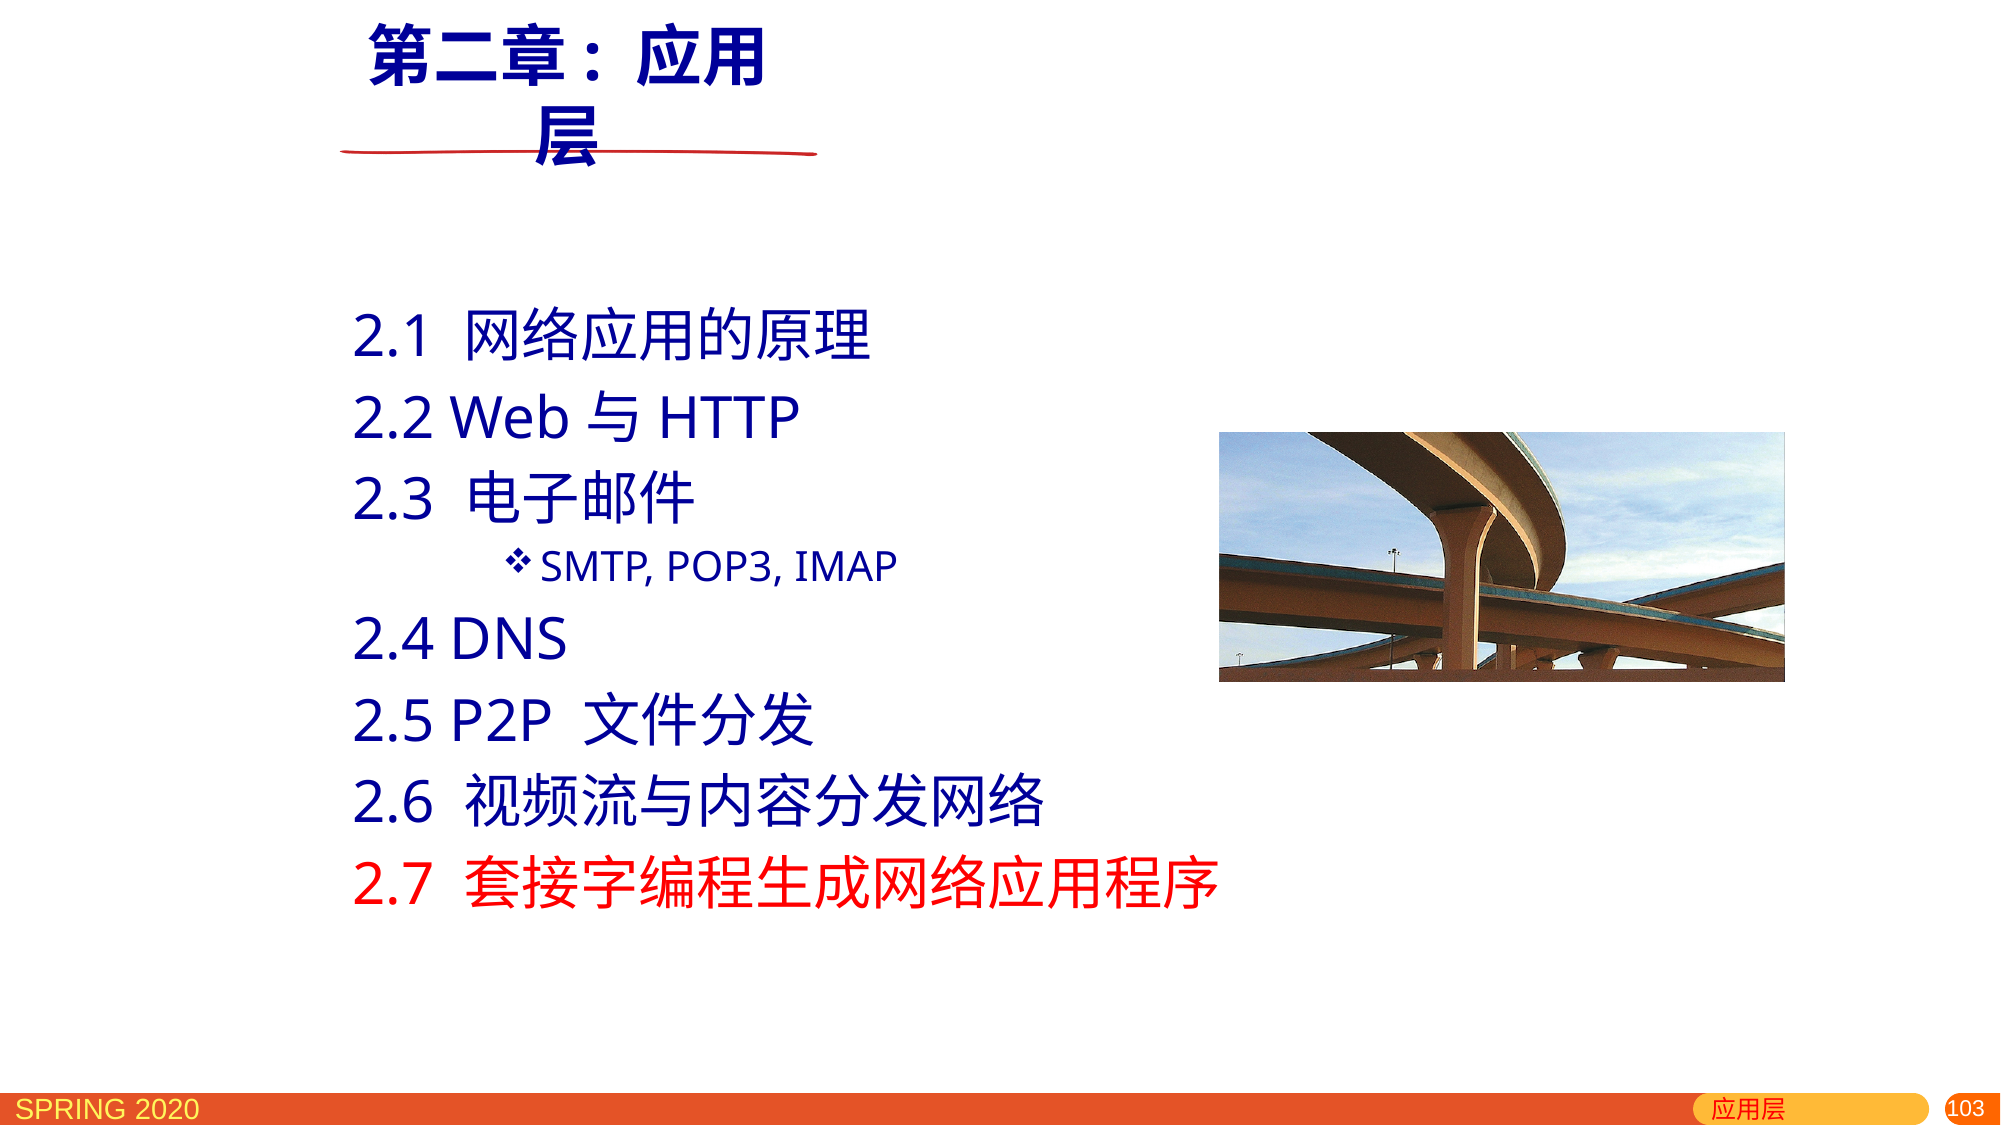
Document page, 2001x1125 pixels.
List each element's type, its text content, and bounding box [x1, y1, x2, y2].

picture [1219, 432, 1785, 682]
picture [337, 148, 823, 159]
text_box 应用层 [1696, 1086, 2000, 1125]
text_box 第二章: 应用层 [324, 0, 811, 188]
list 2.1 网络应用的原理 2.2 Web与HTTP 2.3 电子邮件 SMTP, POP3, IMAP 2.4 DNS 2.5 P2P 文件分发 2.6 视频流与内容分发网络 2.7 套接字编程生成网络应用程序 [337, 290, 1850, 967]
